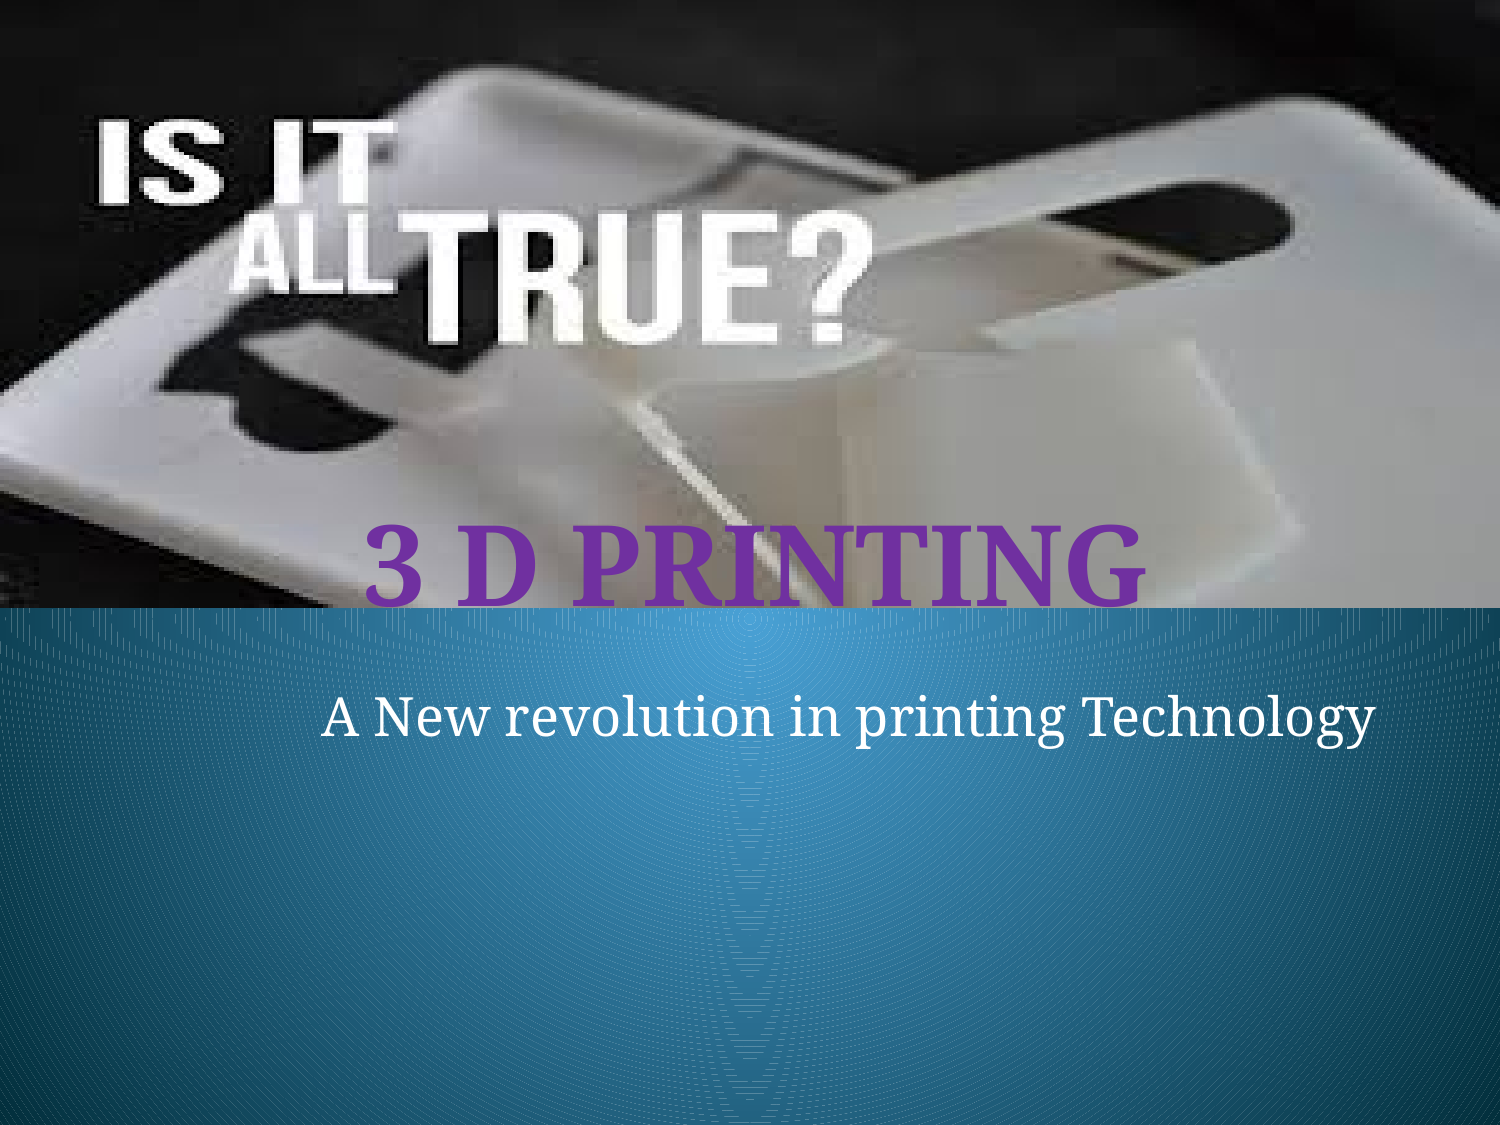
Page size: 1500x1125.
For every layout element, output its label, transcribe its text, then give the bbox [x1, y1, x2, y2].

picture [0, 0, 1500, 608]
text_box 3 D Printing [231, 620, 1165, 637]
subtitle A New revolution in printing Technology [112, 675, 1388, 888]
